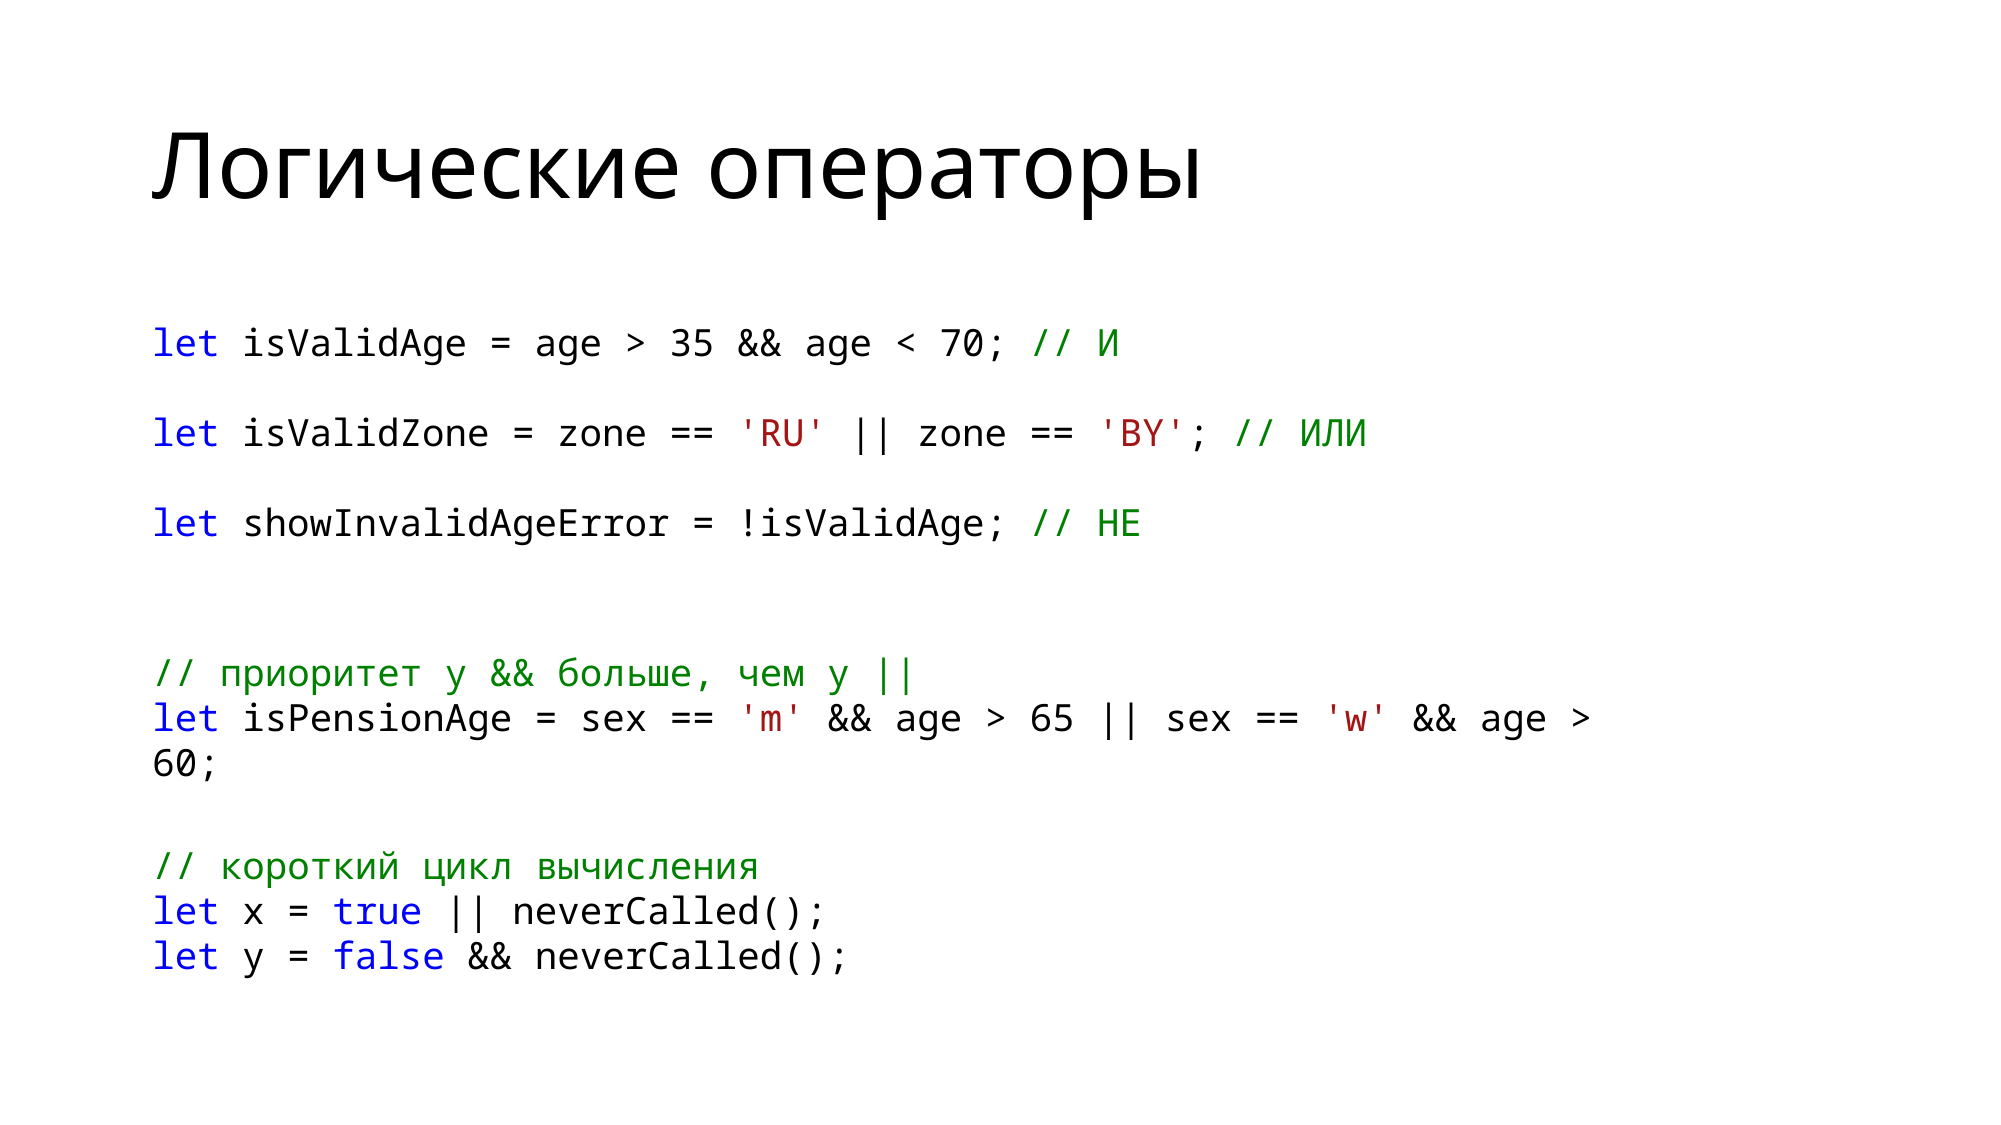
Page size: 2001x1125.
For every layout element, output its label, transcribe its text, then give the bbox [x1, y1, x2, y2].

text_box // короткий цикл вычисления let x = true || neverCalled(); let y = false && neverCalled(); [137, 834, 1138, 984]
text_box let isValidAge = age > 35 && age < 70; // И let isValidZone = zone == 'RU' || zone == 'BY'; // ИЛИ let showInvalidAgeError = !isValidAge; // НЕ [137, 311, 1657, 552]
title Логические операторы [137, 59, 1863, 278]
text_box // приоритет у && больше, чем у || let isPensionAge = sex == 'm' && age > 65 || sex == 'w' && age > 60; [137, 641, 1616, 791]
